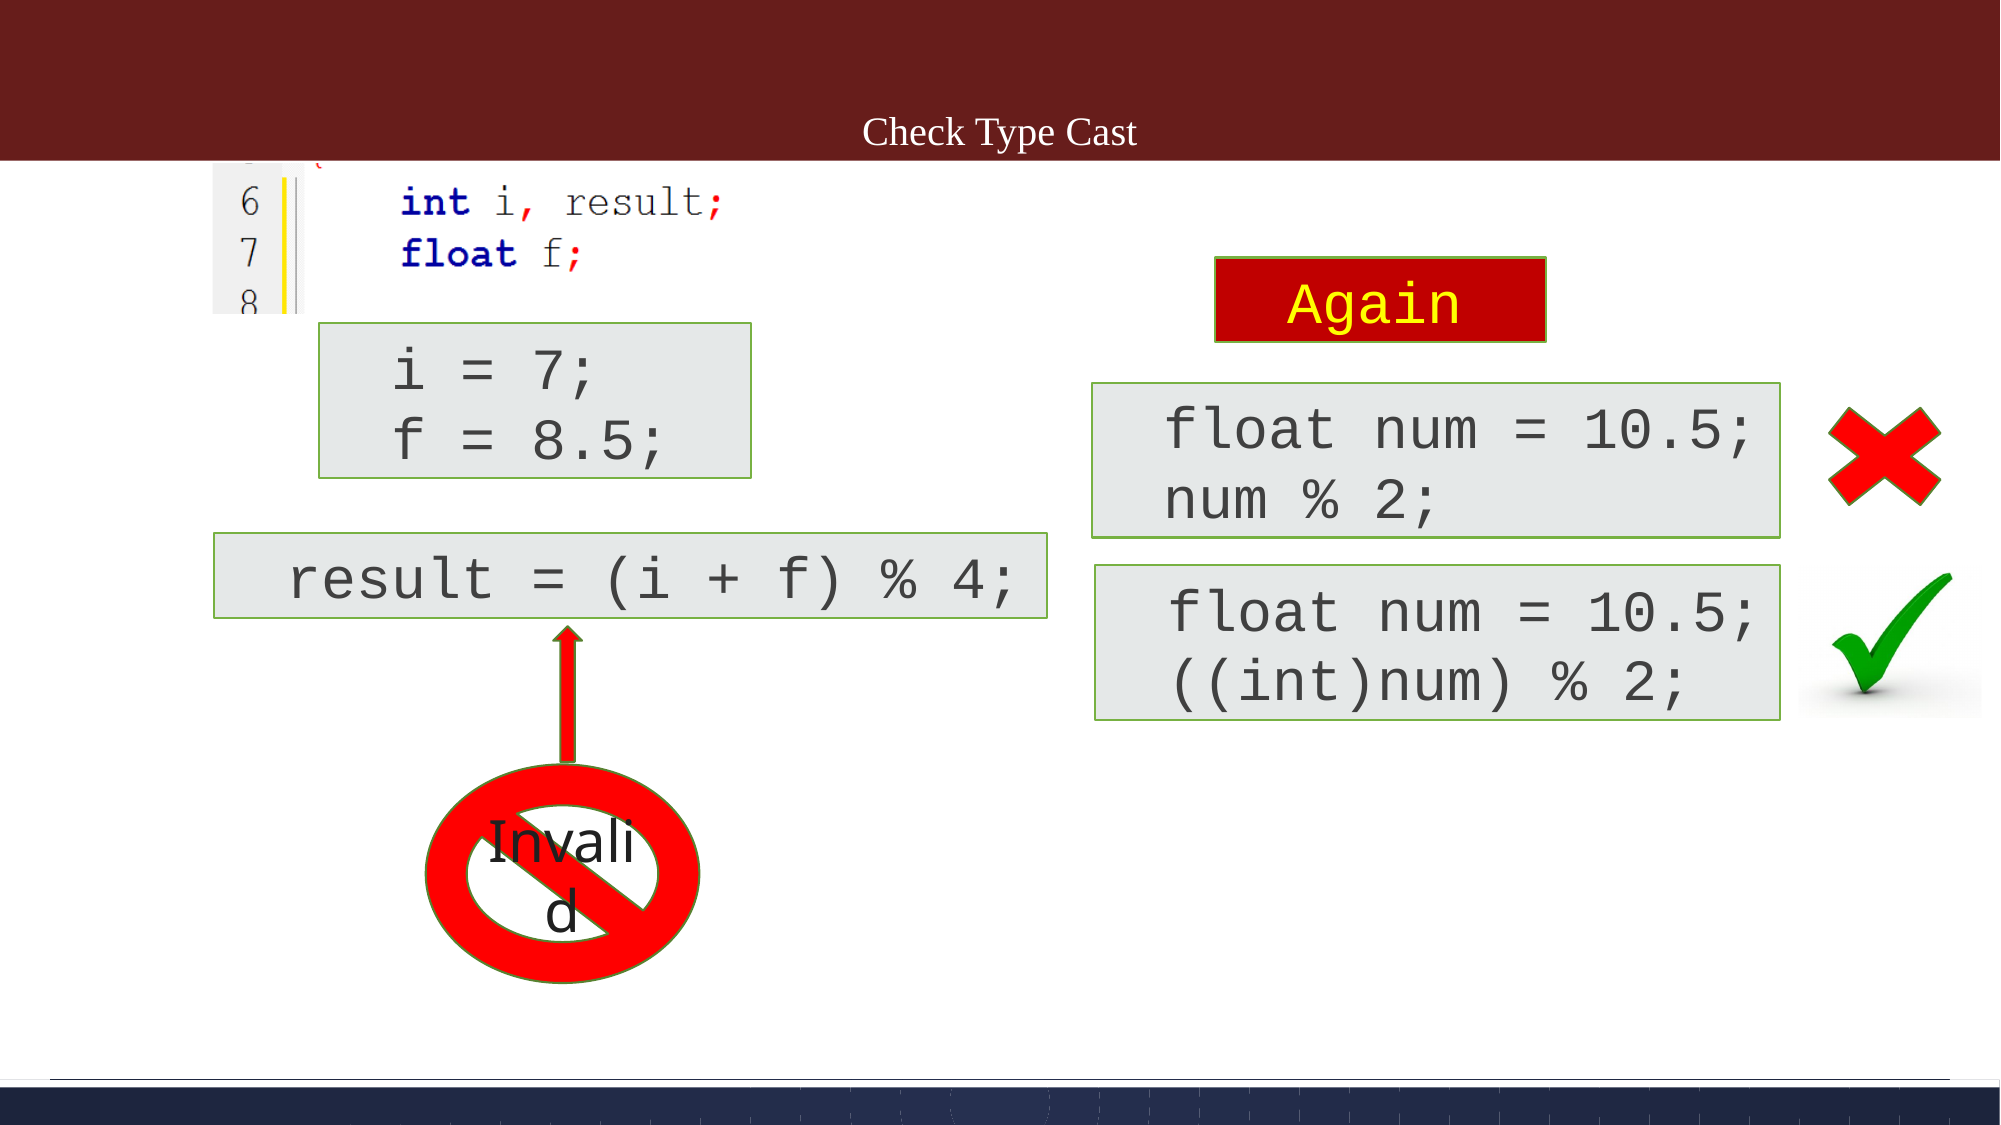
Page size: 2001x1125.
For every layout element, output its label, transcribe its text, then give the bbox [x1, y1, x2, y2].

text_box result = (i + f) % 4; [213, 532, 1048, 619]
title Check Type Cast [0, 0, 2000, 161]
text_box [552, 625, 584, 763]
text_box i = 7; f = 8.5; [318, 322, 752, 479]
text_box float num = 10.5; ((int)num) % 2; [1094, 564, 1781, 721]
picture [212, 163, 1072, 314]
text_box float num = 10.5; num % 2; [1091, 382, 1781, 539]
picture [1798, 565, 1982, 718]
list Check example [219, 160, 1780, 1086]
text_box Again [1214, 256, 1547, 343]
text_box [1828, 406, 1942, 506]
text_box Invalid [424, 763, 701, 985]
